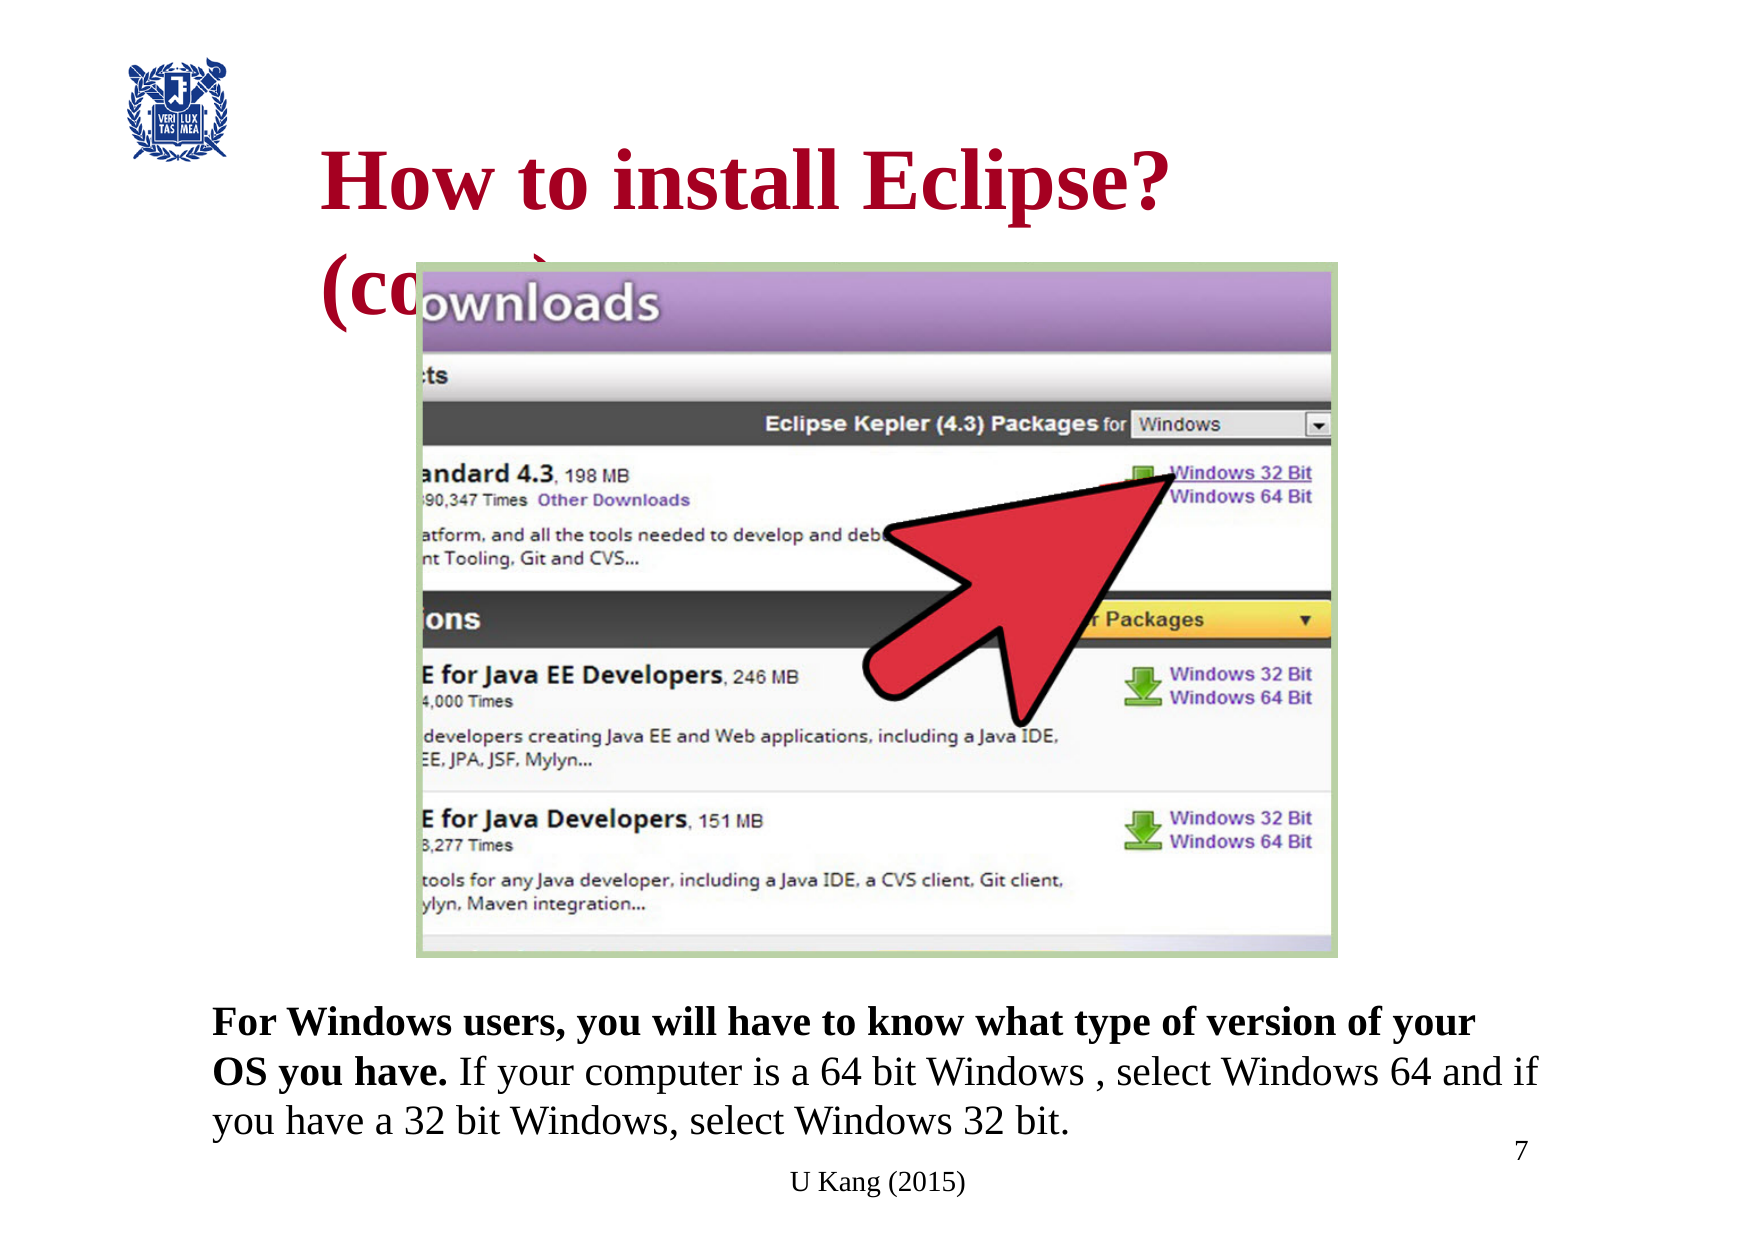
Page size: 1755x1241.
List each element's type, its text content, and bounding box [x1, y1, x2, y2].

footer U Kang (2015) [729, 1165, 1025, 1198]
picture [127, 57, 228, 162]
slide_number 7 [1509, 1135, 1548, 1169]
list For Windows users, you will have to know what type of version of your OS you have. If your computer is a 64 bit Windows , select Windows 64 and if you have a 32 bit Windows, select Windows 32 bit. [212, 993, 1543, 1145]
title How to install Eclipse? (cont.) [320, 121, 1434, 229]
picture [415, 262, 1339, 958]
